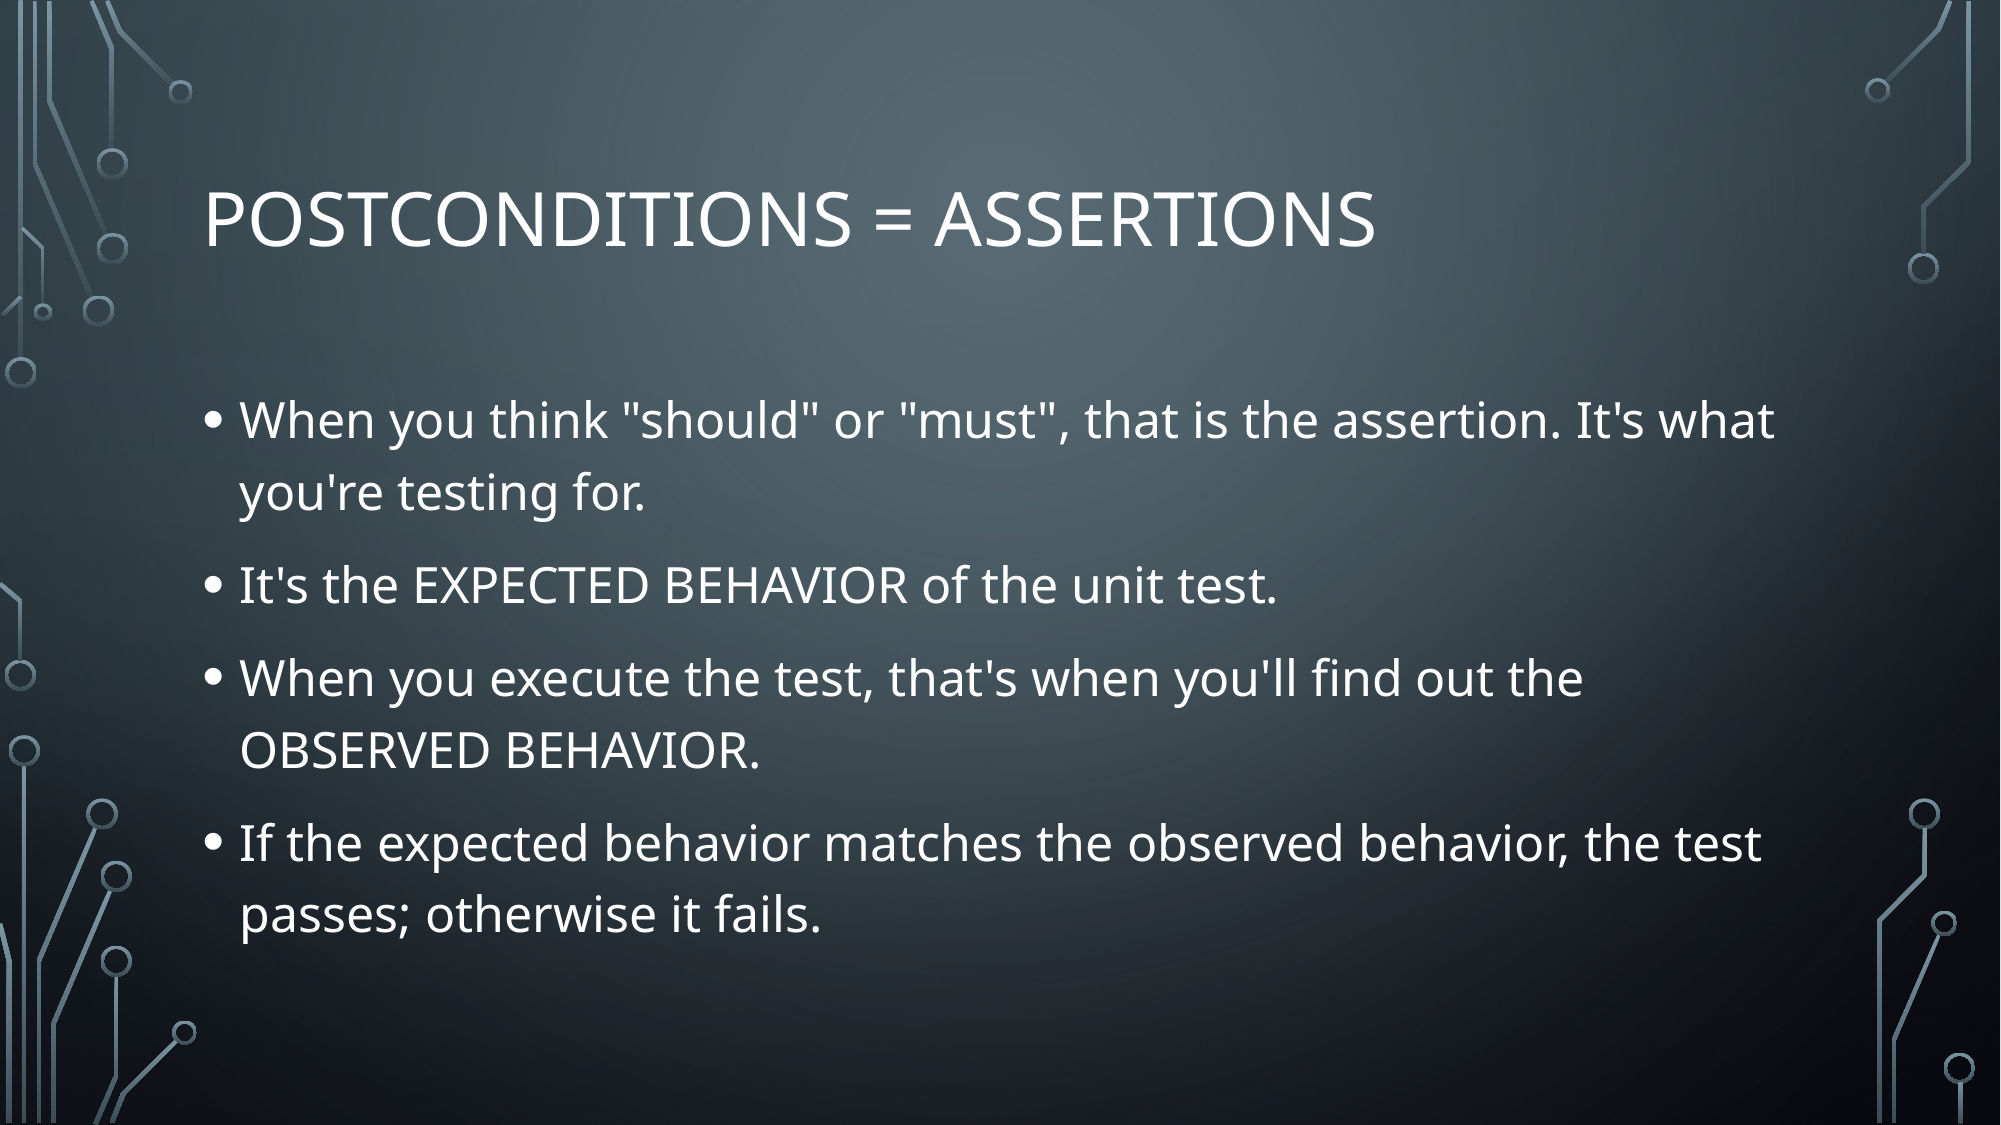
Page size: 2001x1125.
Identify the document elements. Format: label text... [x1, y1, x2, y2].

title Postconditions = assertions [187, 101, 1813, 344]
list When you think "should" or "must", that is the assertion. It's what you're testing for. It's the EXPECTED BEHAVIOR of the unit test. When you execute the test, that's when you'll find out the OBSERVED BEHAVIOR. If the expected behavior matches the observed behavior, the test passes; otherwise it fails. [187, 369, 1813, 950]
